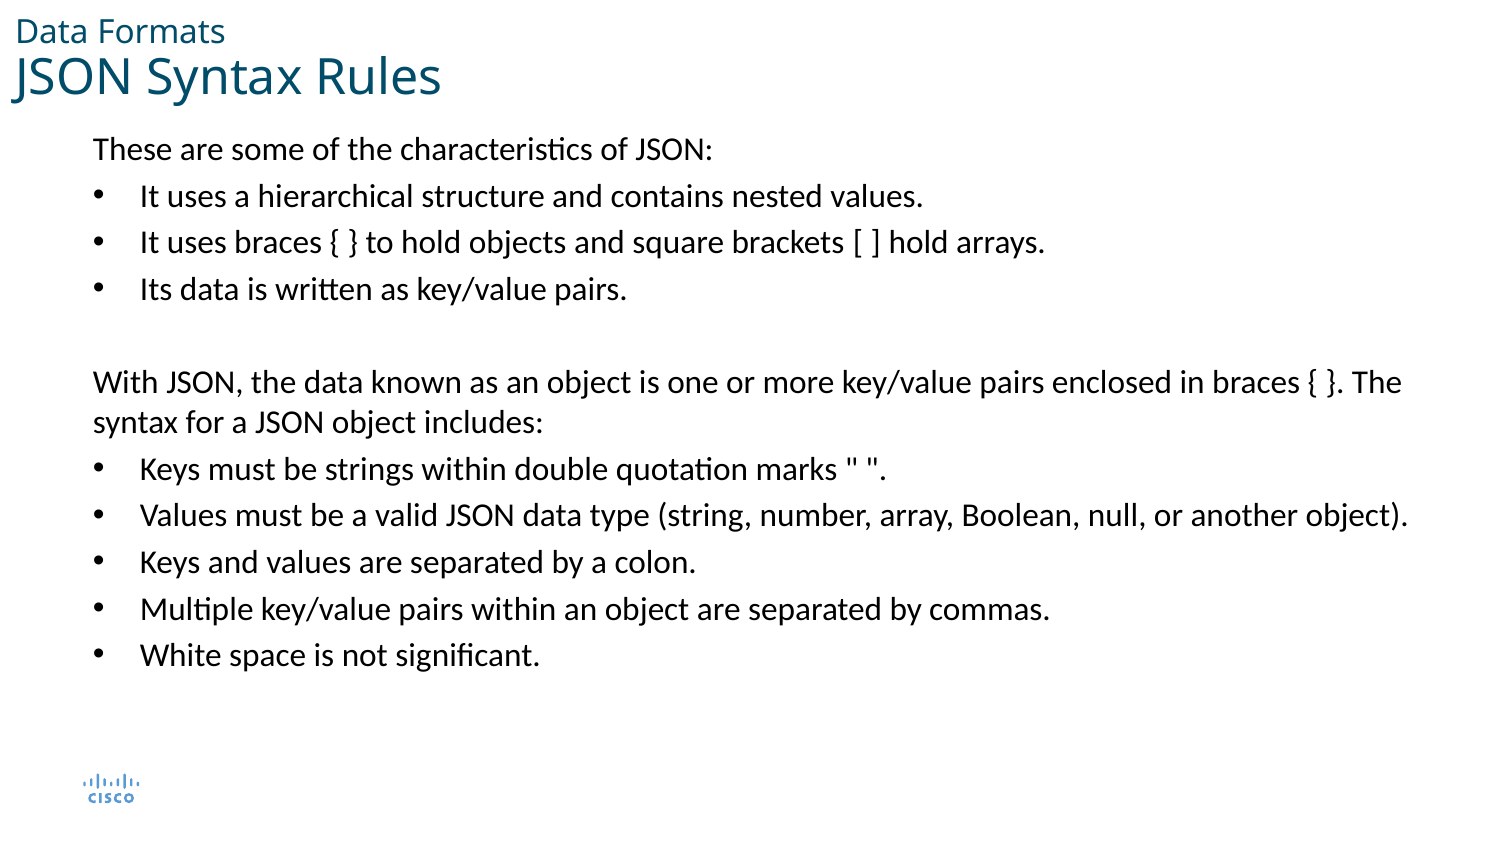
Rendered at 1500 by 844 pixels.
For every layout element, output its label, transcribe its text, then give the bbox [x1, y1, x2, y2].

list These are some of the characteristics of JSON: It uses a hierarchical structure and contains nested values. It uses braces { } to hold objects and square brackets [ ] hold arrays. Its data is written as key/value pairs. With JSON, the data known as an object is one or more key/value pairs enclosed in braces { }. The syntax for a JSON object includes: Keys must be strings within double quotation marks " ". Values must be a valid JSON data type (string, number, array, Boolean, null, or another object). Keys and values are separated by a colon. Multiple key/value pairs within an object are separated by commas. White space is not significant. [77, 120, 1437, 726]
title Data Formats JSON Syntax Rules [0, 0, 1369, 121]
